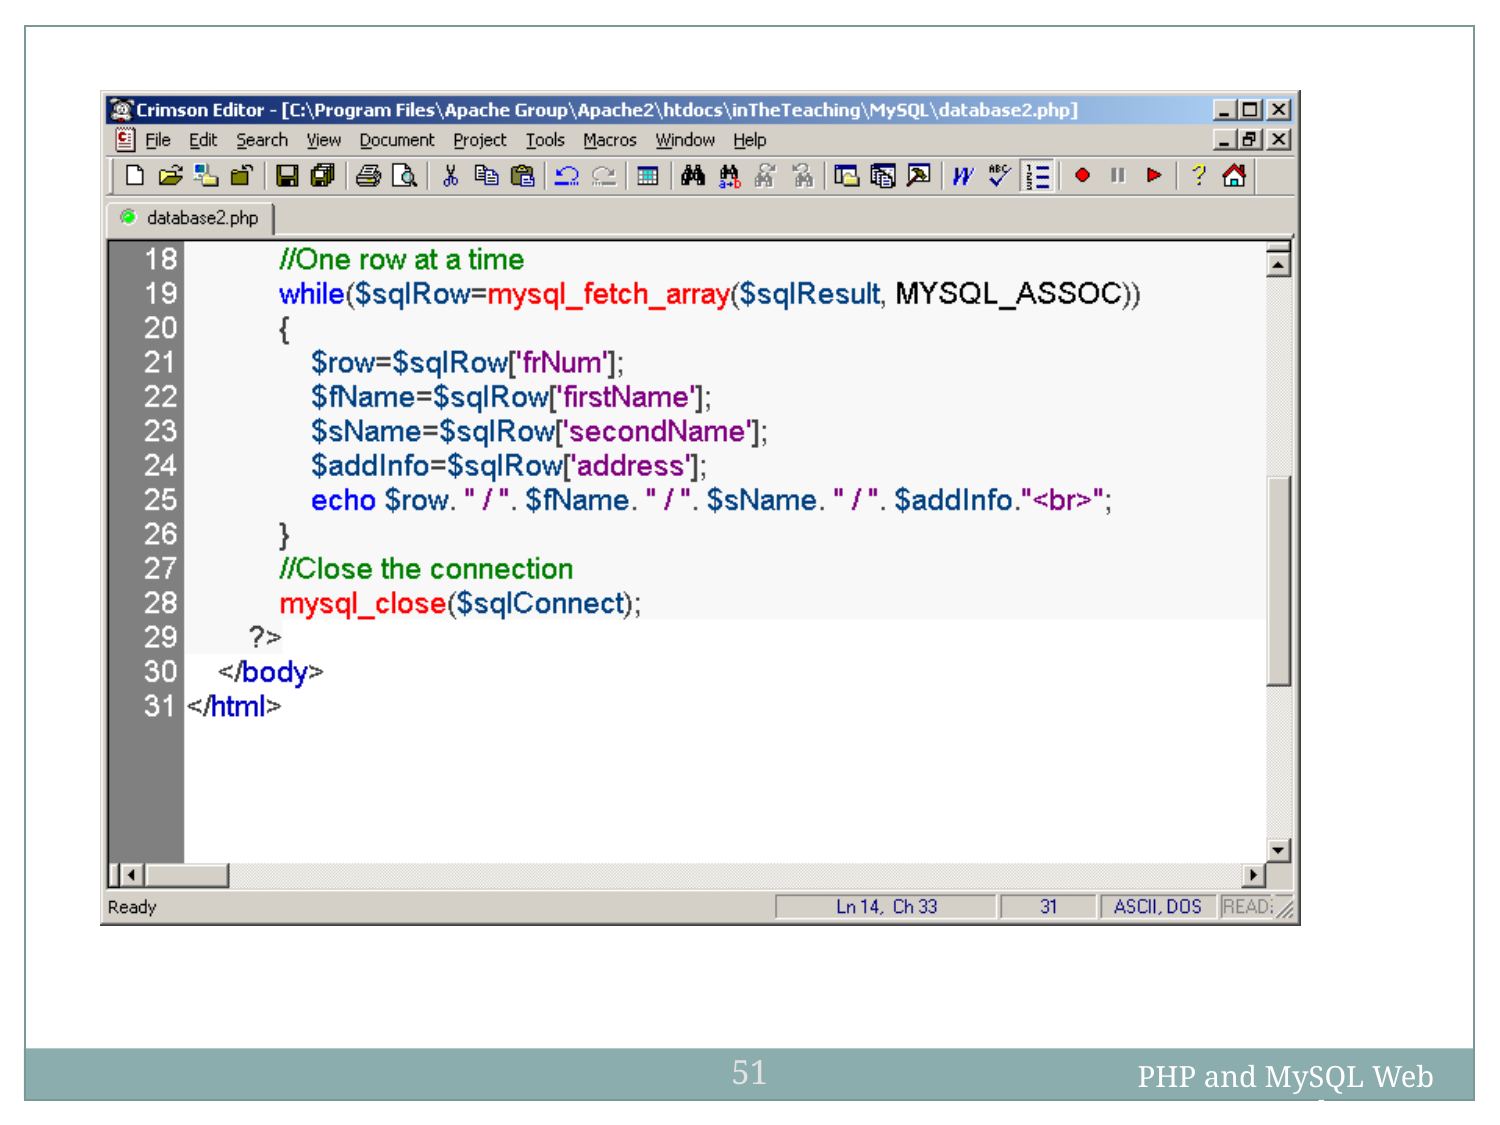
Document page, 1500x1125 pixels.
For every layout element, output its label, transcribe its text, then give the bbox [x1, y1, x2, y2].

slide_number 51 [699, 1037, 800, 1110]
picture [99, 89, 1301, 927]
slide_number PHP and MySQL Web Development [950, 1050, 1450, 1111]
